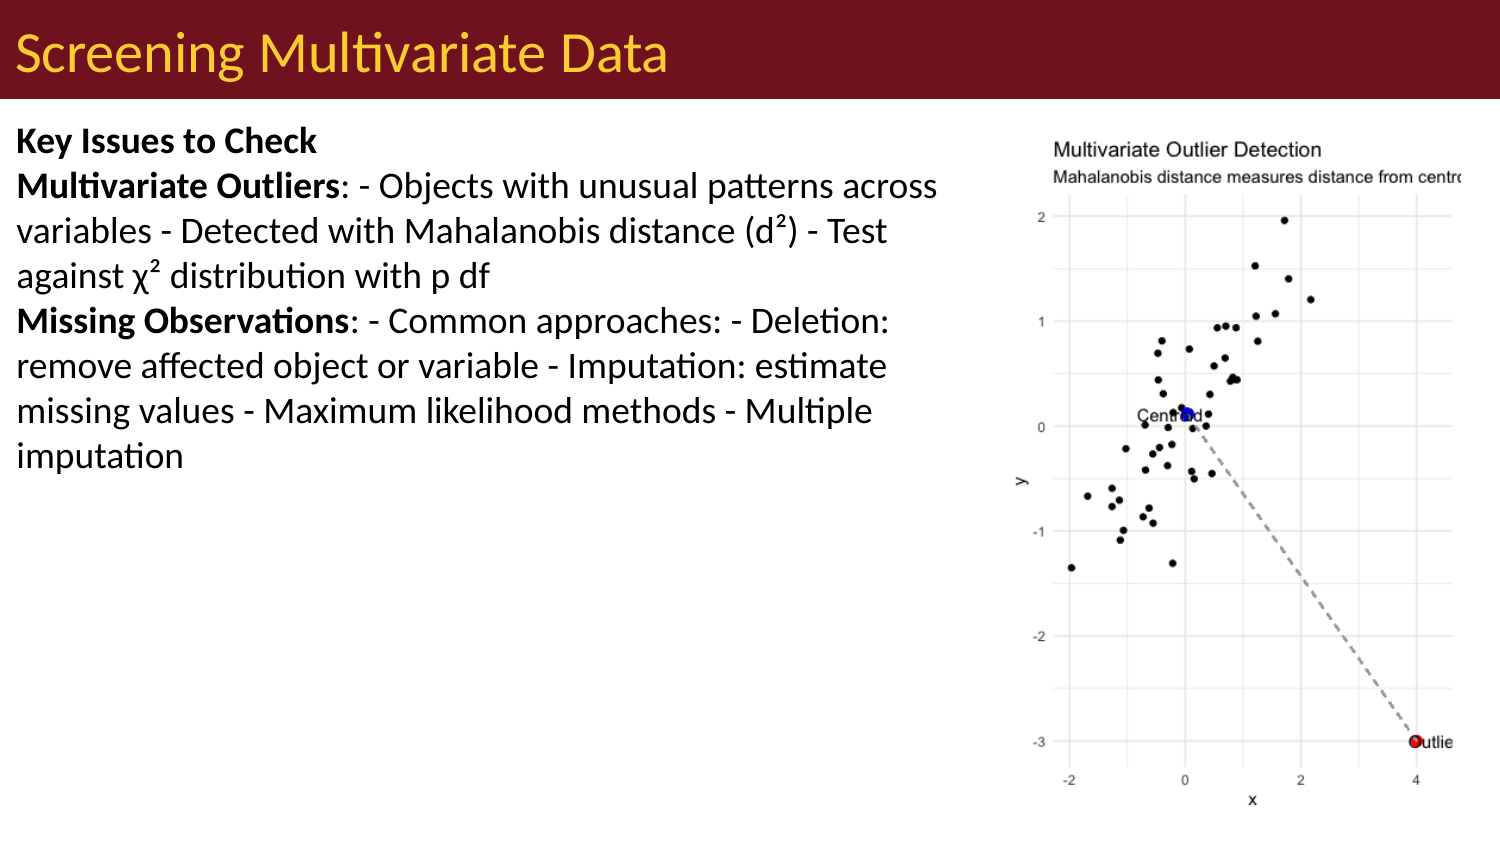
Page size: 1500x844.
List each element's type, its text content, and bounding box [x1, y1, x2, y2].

picture [1003, 133, 1461, 817]
list Key Issues to Check Multivariate Outliers: - Objects with unusual patterns across variables - Detected with Mahalanobis distance (d²) - Test against χ² distribution with p df Missing Observations: - Common approaches: - Deletion: remove affected object or variable - Imputation: estimate missing values - Maximum likelihood methods - Multiple imputation [1, 108, 988, 844]
title Screening Multivariate Data [0, 0, 1500, 99]
